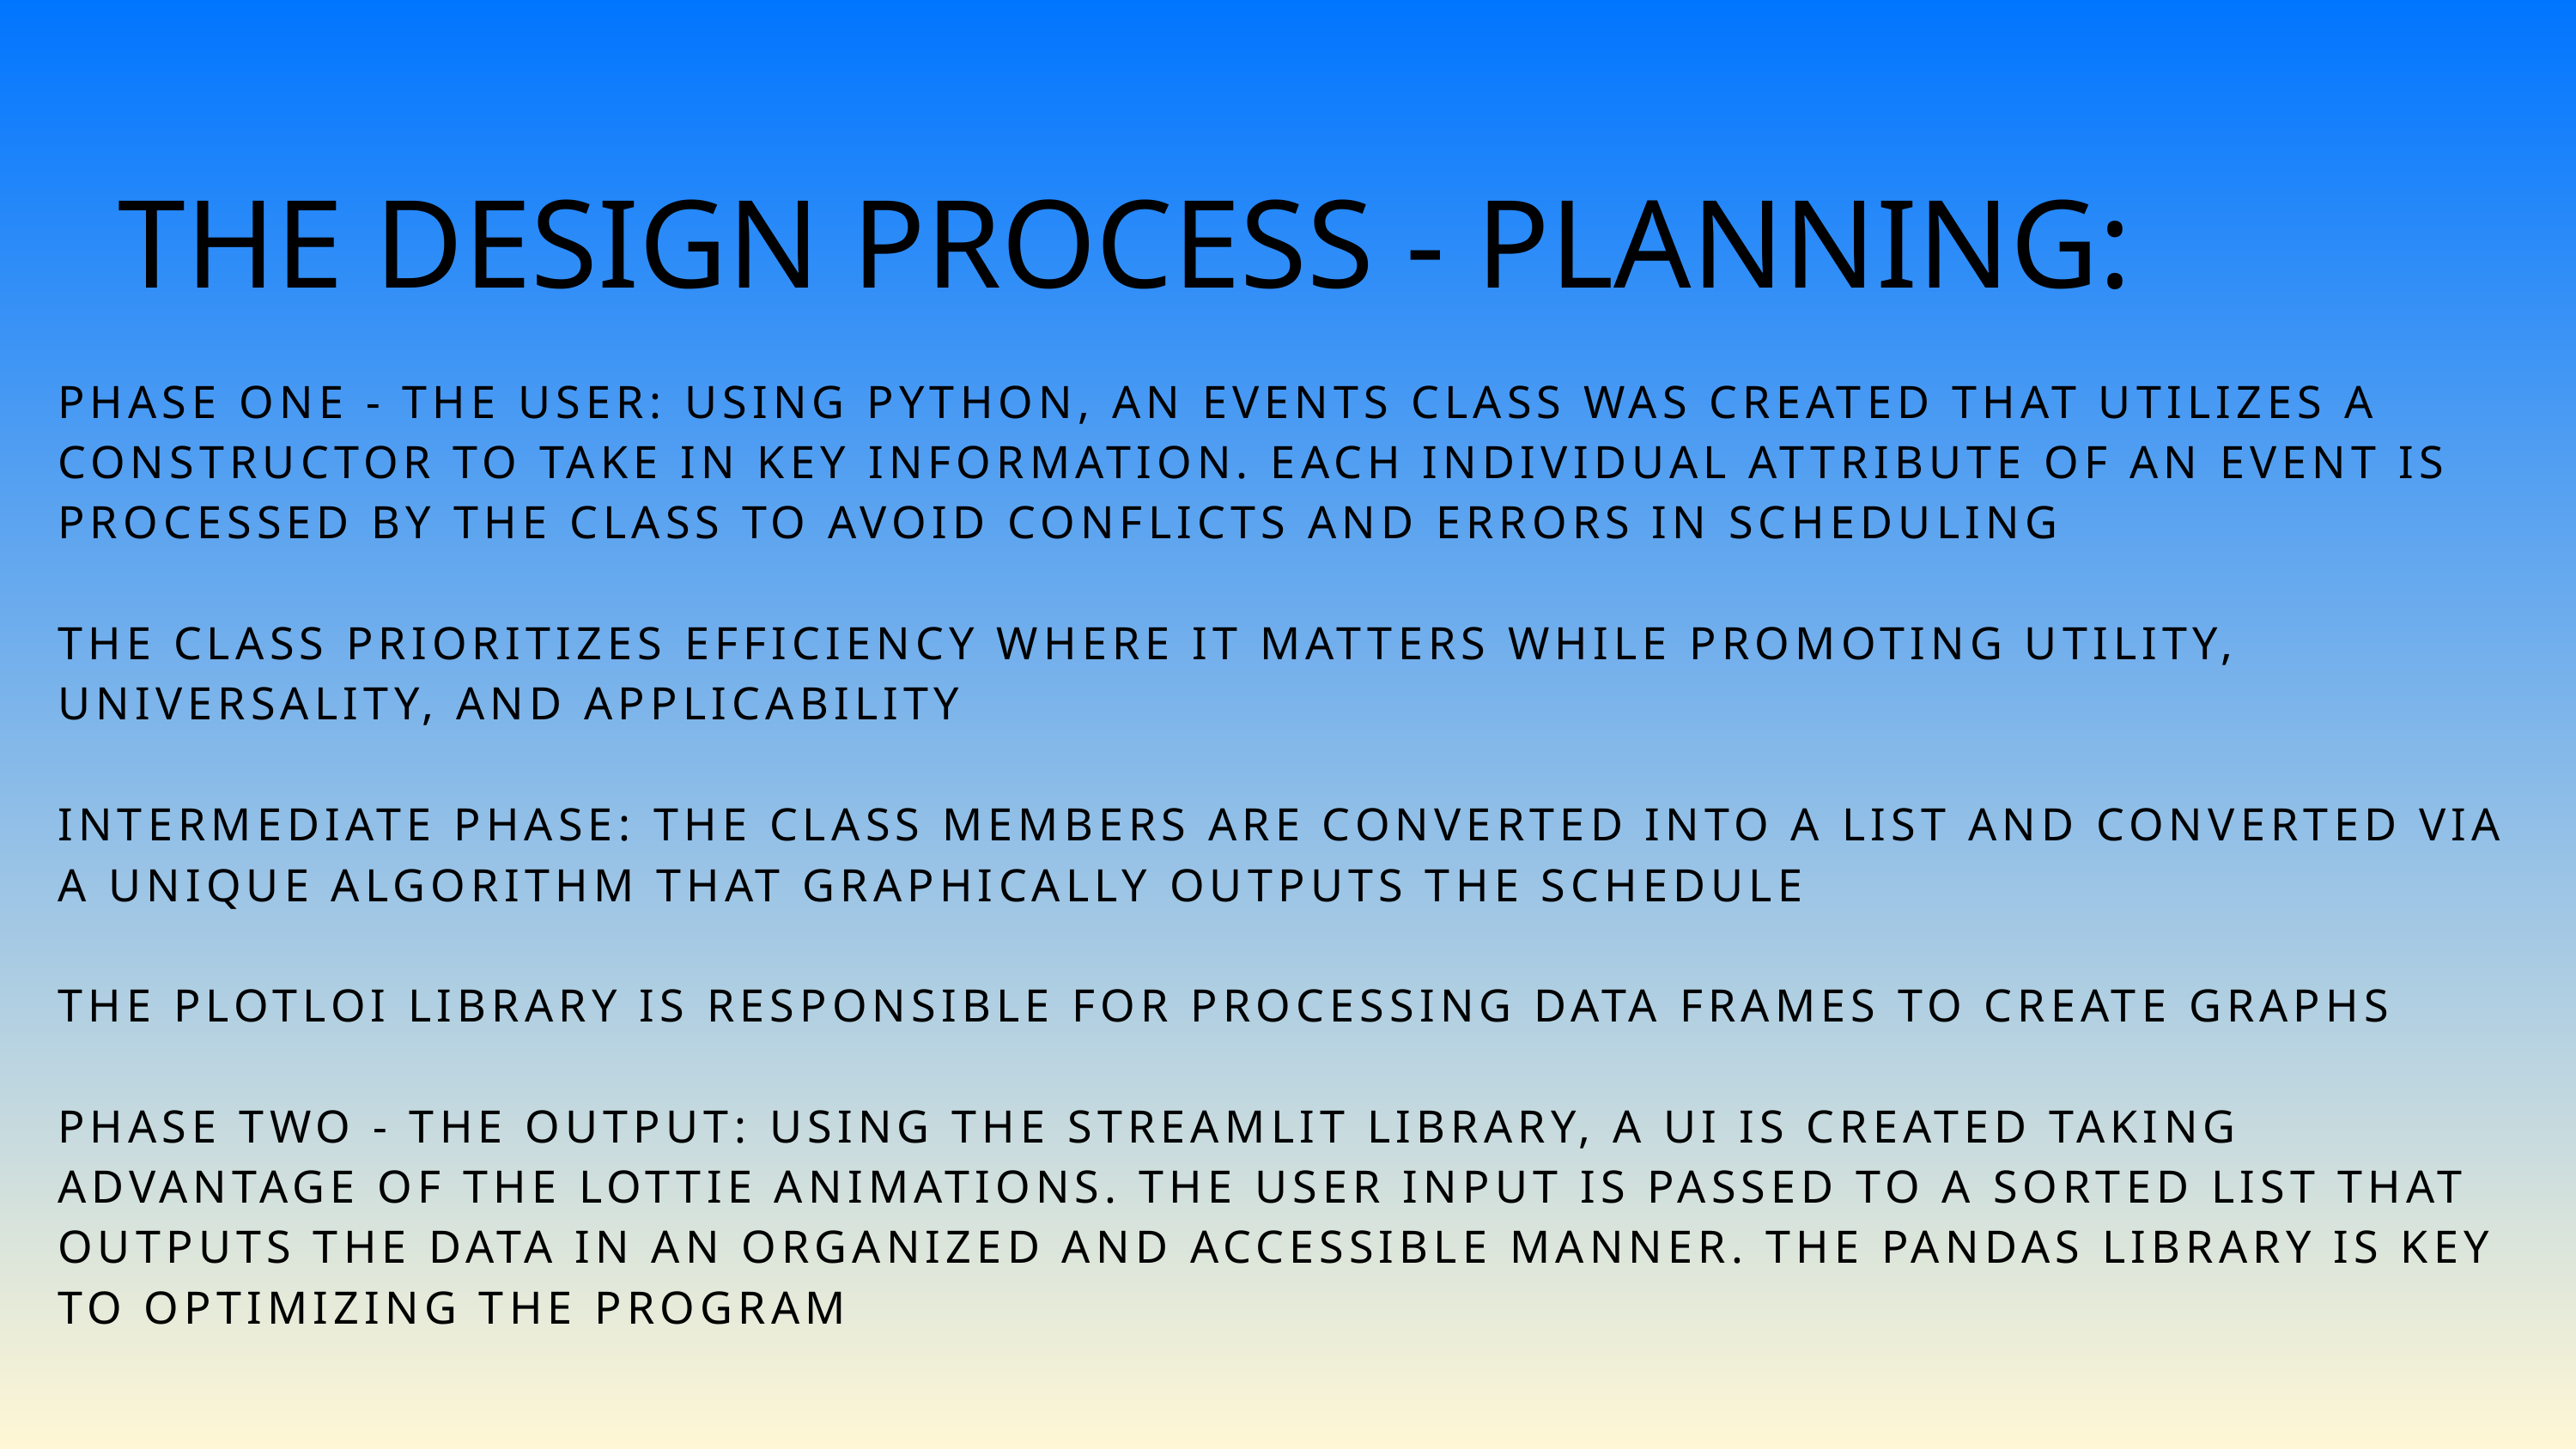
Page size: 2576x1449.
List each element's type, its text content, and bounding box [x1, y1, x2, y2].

text_box THE DESIGN PROCESS - PLANNING: [118, 173, 2458, 313]
text_box PHASE ONE - THE USER: USING PYTHON, AN EVENTS CLASS WAS CREATED THAT UTILIZES A CONSTRUCTOR TO TAKE IN KEY INFORMATION. EACH INDIVIDUAL ATTRIBUTE OF AN EVENT IS PROCESSED BY THE CLASS TO AVOID CONFLICTS AND ERRORS IN SCHEDULING THE CLASS PRIORITIZES EFFICIENCY WHERE IT MATTERS WHILE PROMOTING UTILITY, UNIVERSALITY, AND APPLICABILITY INTERMEDIATE PHASE: THE CLASS MEMBERS ARE CONVERTED INTO A LIST AND CONVERTED VIA A UNIQUE ALGORITHM THAT GRAPHICALLY OUTPUTS THE SCHEDULE THE PLOTLOI LIBRARY IS RESPONSIBLE FOR PROCESSING DATA FRAMES TO CREATE GRAPHS PHASE TWO - THE OUTPUT: USING THE STREAMLIT LIBRARY, A UI IS CREATED TAKING ADVANTAGE OF THE LOTTIE ANIMATIONS. THE USER INPUT IS PASSED TO A SORTED LIST THAT OUTPUTS THE DATA IN AN ORGANIZED AND ACCESSIBLE MANNER. THE PANDAS LIBRARY IS KEY TO OPTIMIZING THE PROGRAM [58, 367, 2518, 1393]
